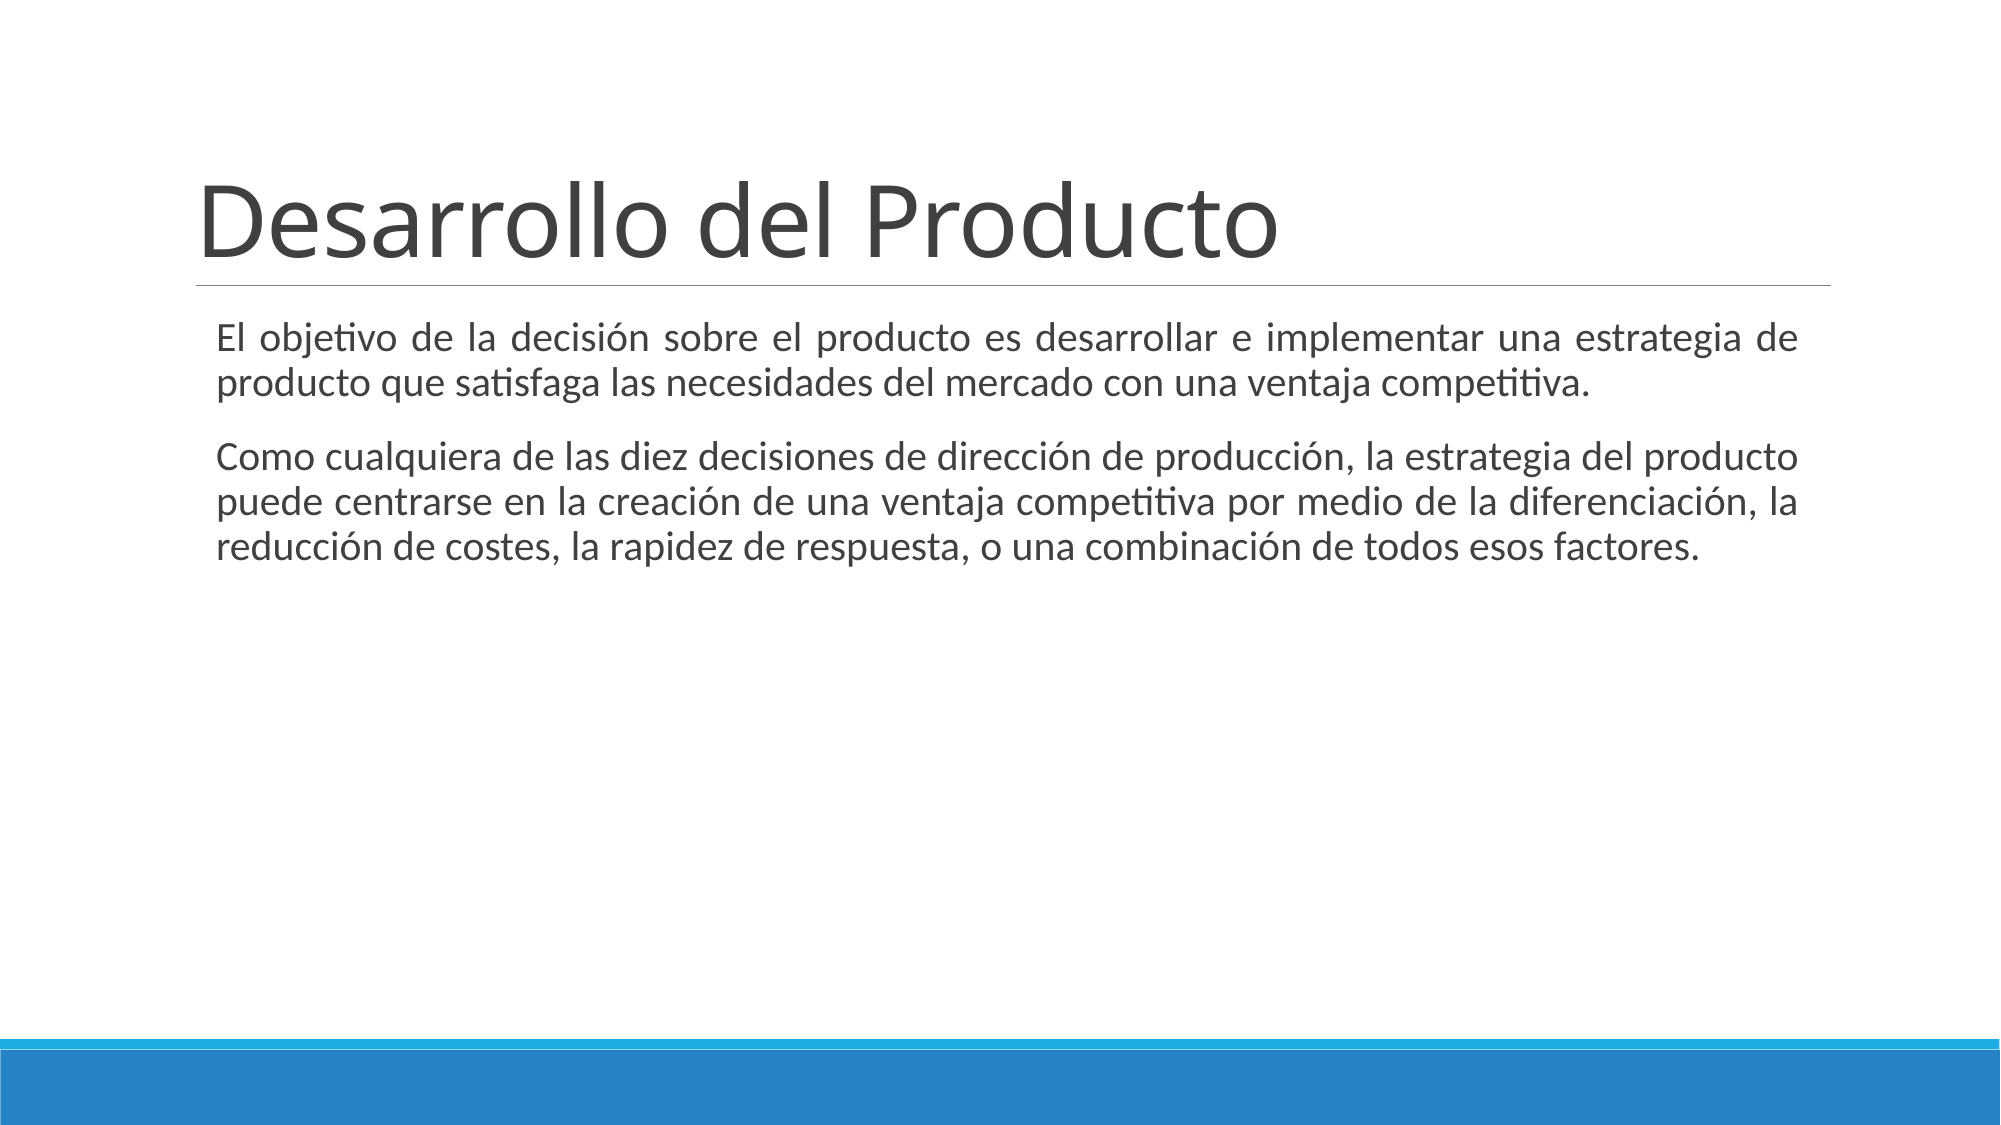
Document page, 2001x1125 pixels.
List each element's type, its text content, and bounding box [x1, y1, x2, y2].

text_box [975, 537, 1025, 588]
title Desarrollo del Producto [180, 47, 1830, 285]
list El objetivo de la decisión sobre el producto es desarrollar e implementar una estrategia de producto que satisfaga las necesidades del mercado con una ventaja competitiva. Como cualquiera de las diez decisiones de dirección de producción, la estrategia del producto puede centrarse en la creación de una ventaja competitiva por medio de la diferenciación, la reducción de costes, la rapidez de respuesta, o una combinación de todos esos factores. [216, 308, 1800, 607]
